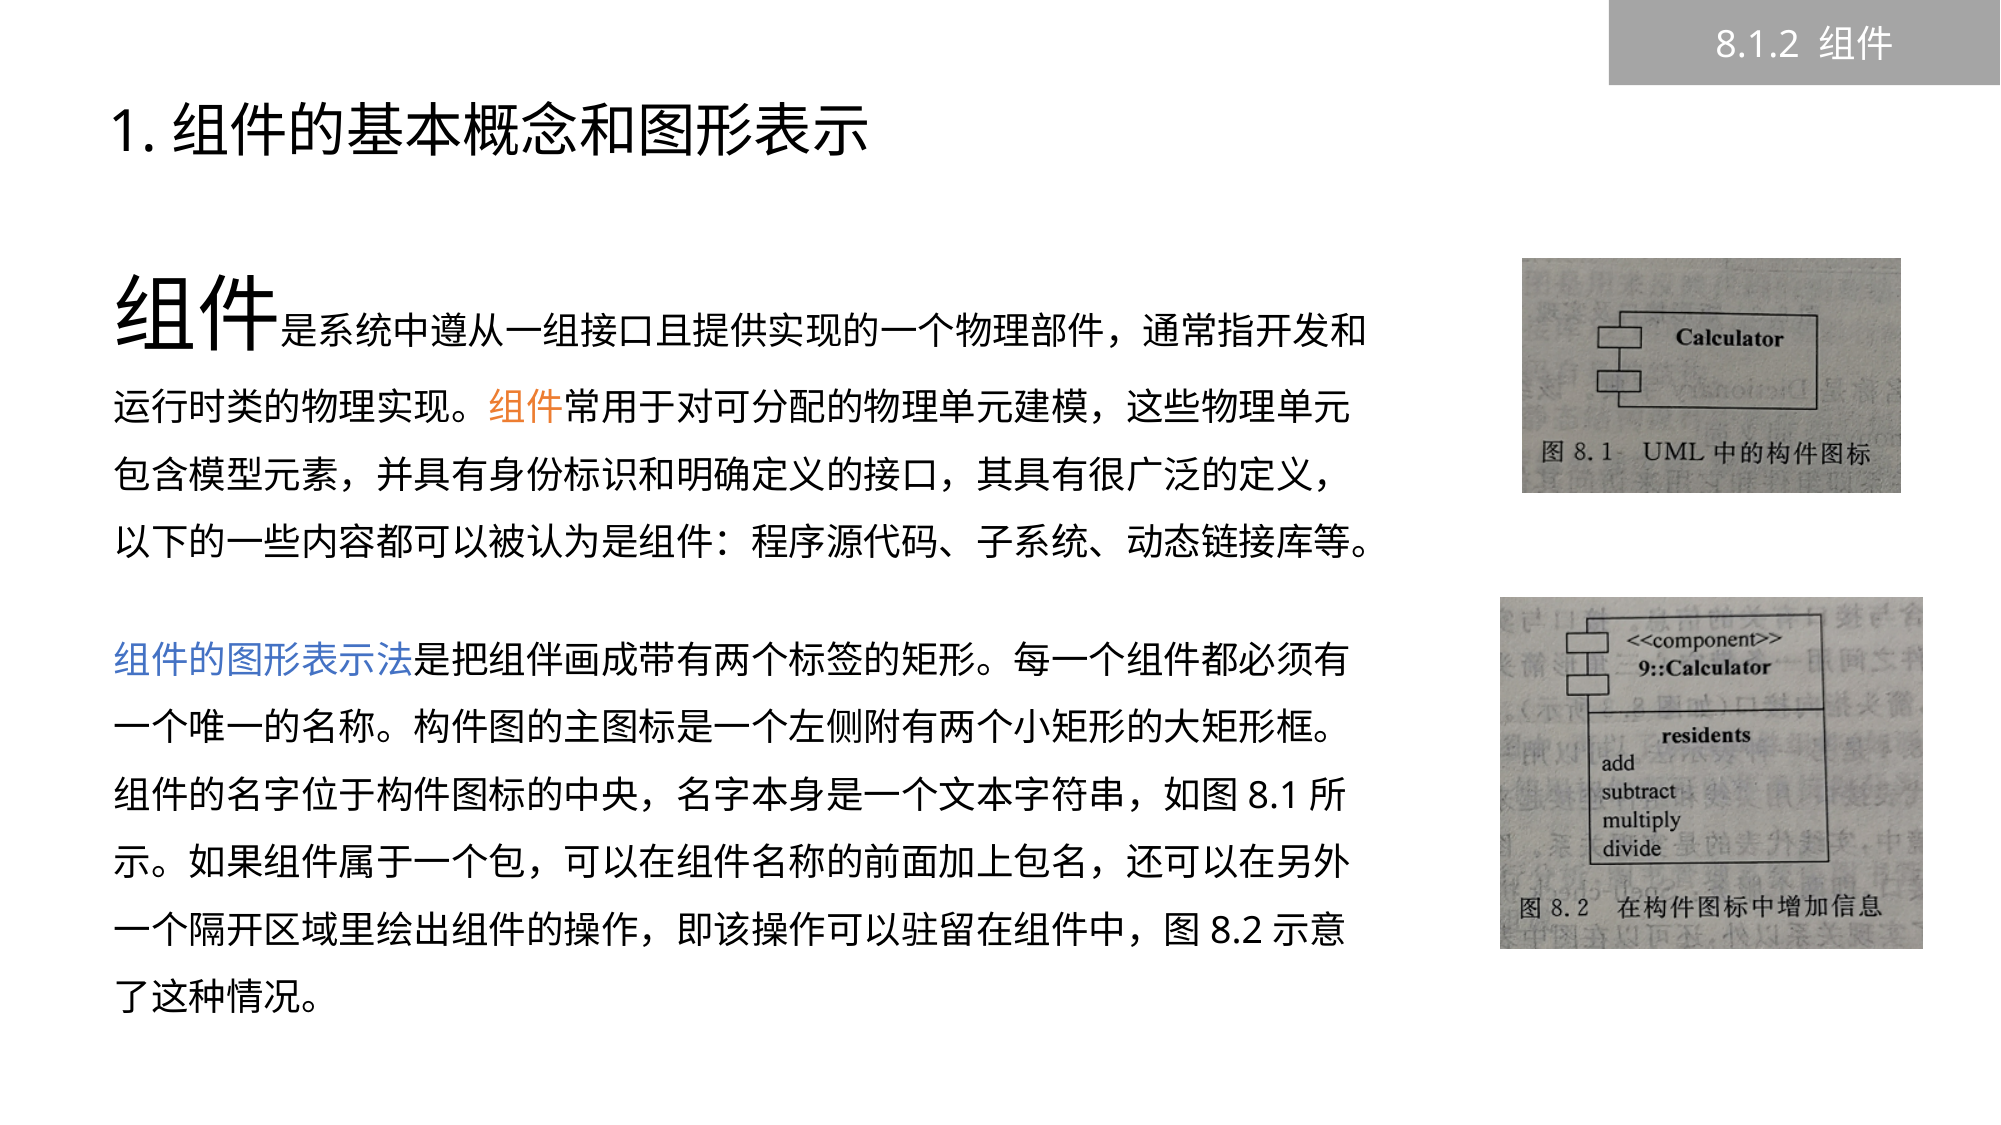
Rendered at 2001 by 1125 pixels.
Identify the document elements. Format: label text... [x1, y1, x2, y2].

text_box 1.组件的基本概念和图形表示 [93, 85, 886, 170]
picture [1522, 258, 1901, 493]
text_box 8.1.2 组件 [1607, 0, 2000, 87]
picture [1500, 597, 1923, 949]
text_box 组件是系统中遵从一组接口且提供实现的一个物理部件，通常指开发和运行时类的物理实现。组件常用于对可分配的物理单元建模，这些物理单元包含模型元素，并具有身份标识和明确定义的接口，其具有很广泛的定义，以下的一些内容都可以被认为是组件：程序源代码、子系统、动态链接库等。 组件的图形表示法是把组伴画成带有两个标签的矩形。每一个组件都必须有一个唯一的名称。构件图的主图标是一个左侧附有两个小矩形的大矩形框。组件的名字位于构件图标的中央，名字本身是一个文本字符串，如图8.1所示。如果组件属于一个包，可以在组件名称的前面加上包名，还可以在另外一个隔开区域里绘出组件的操作，即该操作可以驻留在组件中，图8.2示意了这种情况。 [98, 203, 1397, 1026]
